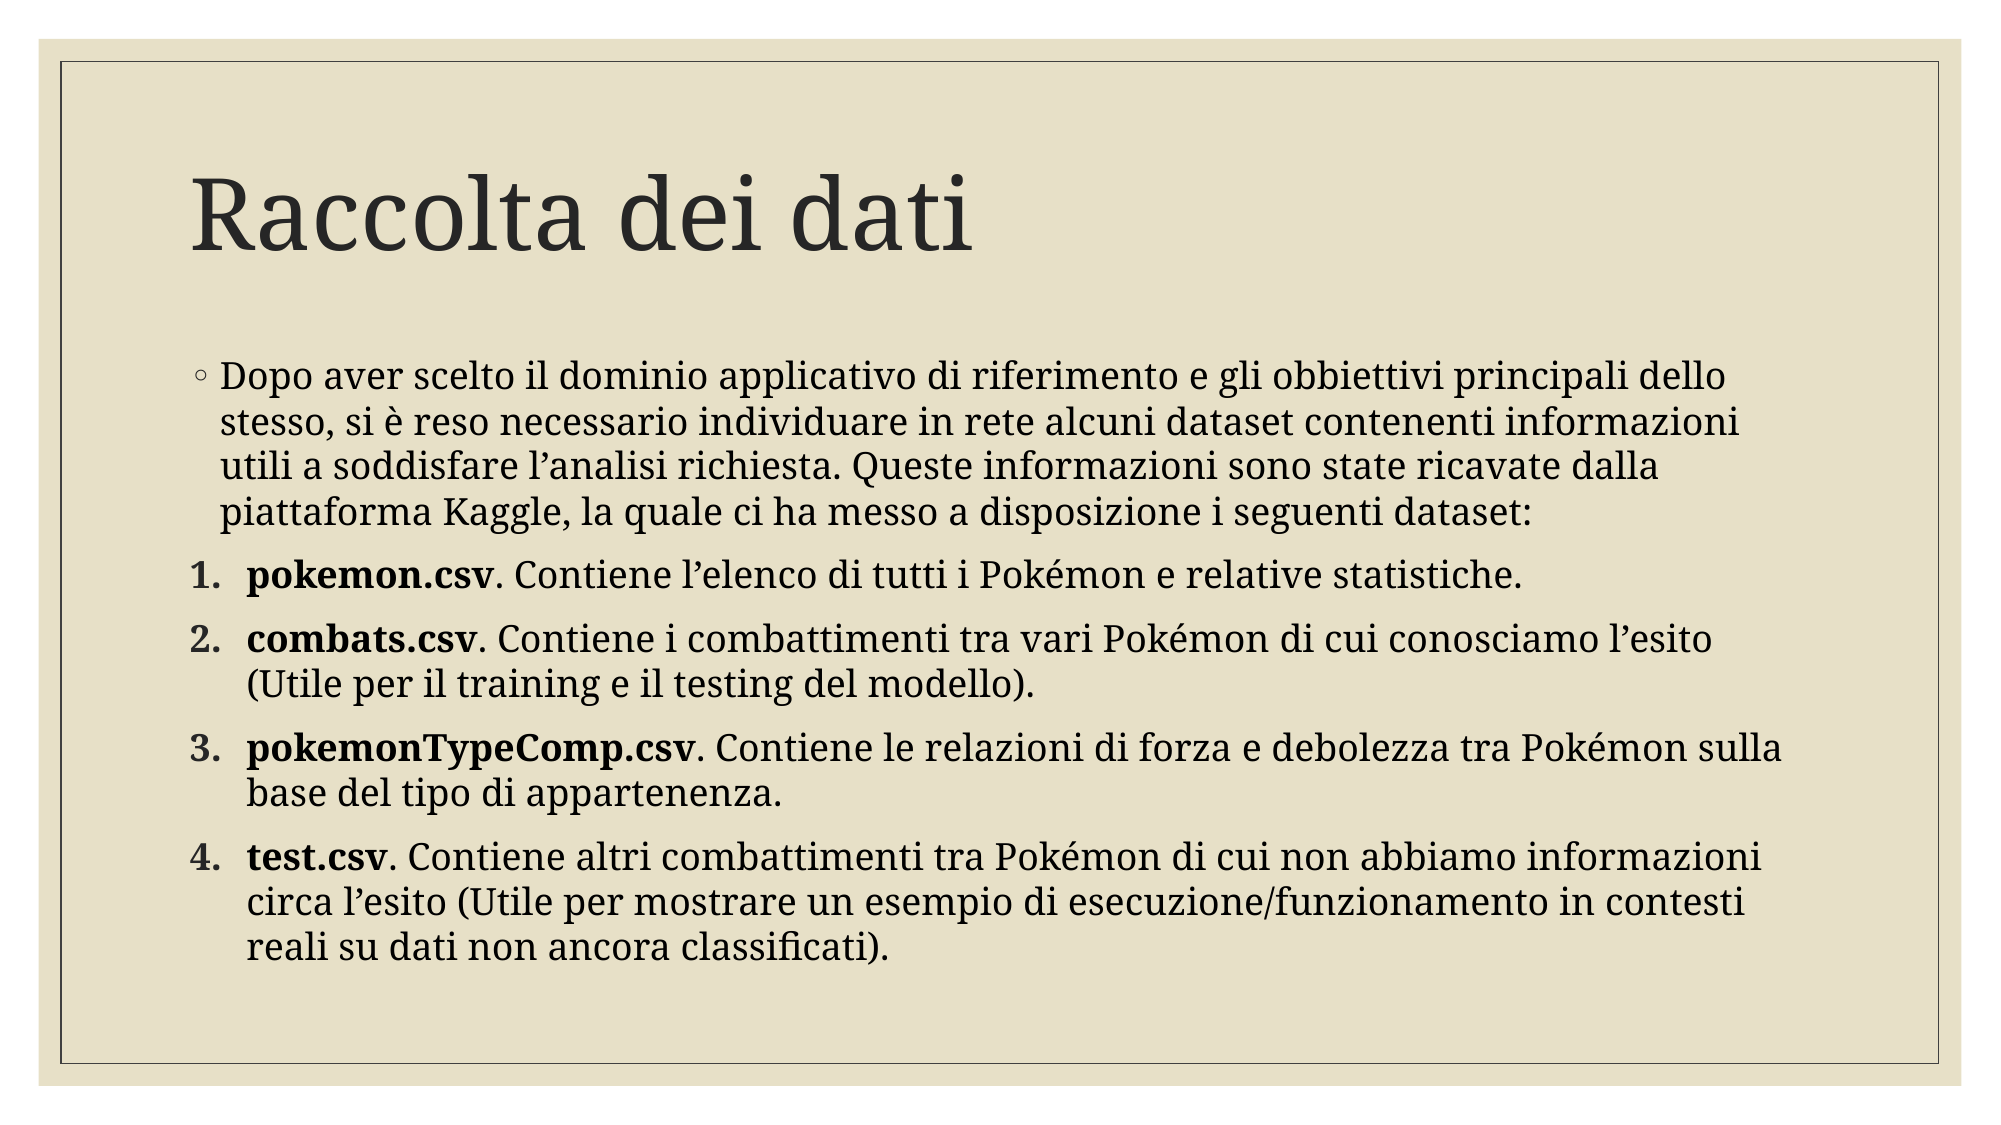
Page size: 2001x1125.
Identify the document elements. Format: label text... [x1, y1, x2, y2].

list Dopo aver scelto il dominio applicativo di riferimento e gli obbiettivi principali dello stesso, si è reso necessario individuare in rete alcuni dataset contenenti informazioni utili a soddisfare l’analisi richiesta. Queste informazioni sono state ricavate dalla piattaforma Kaggle, la quale ci ha messo a disposizione i seguenti dataset: pokemon.csv. Contiene l’elenco di tutti i Pokémon e relative statistiche. combats.csv. Contiene i combattimenti tra vari Pokémon di cui conosciamo l’esito (Utile per il training e il testing del modello). pokemonTypeComp.csv. Contiene le relazioni di forza e debolezza tra Pokémon sulla base del tipo di appartenenza. test.csv. Contiene altri combattimenti tra Pokémon di cui non abbiamo informazioni circa l’esito (Utile per mostrare un esempio di esecuzione/funzionamento in contesti reali su dati non ancora classificati). [174, 345, 1825, 990]
title Raccolta dei dati [174, 105, 1825, 331]
